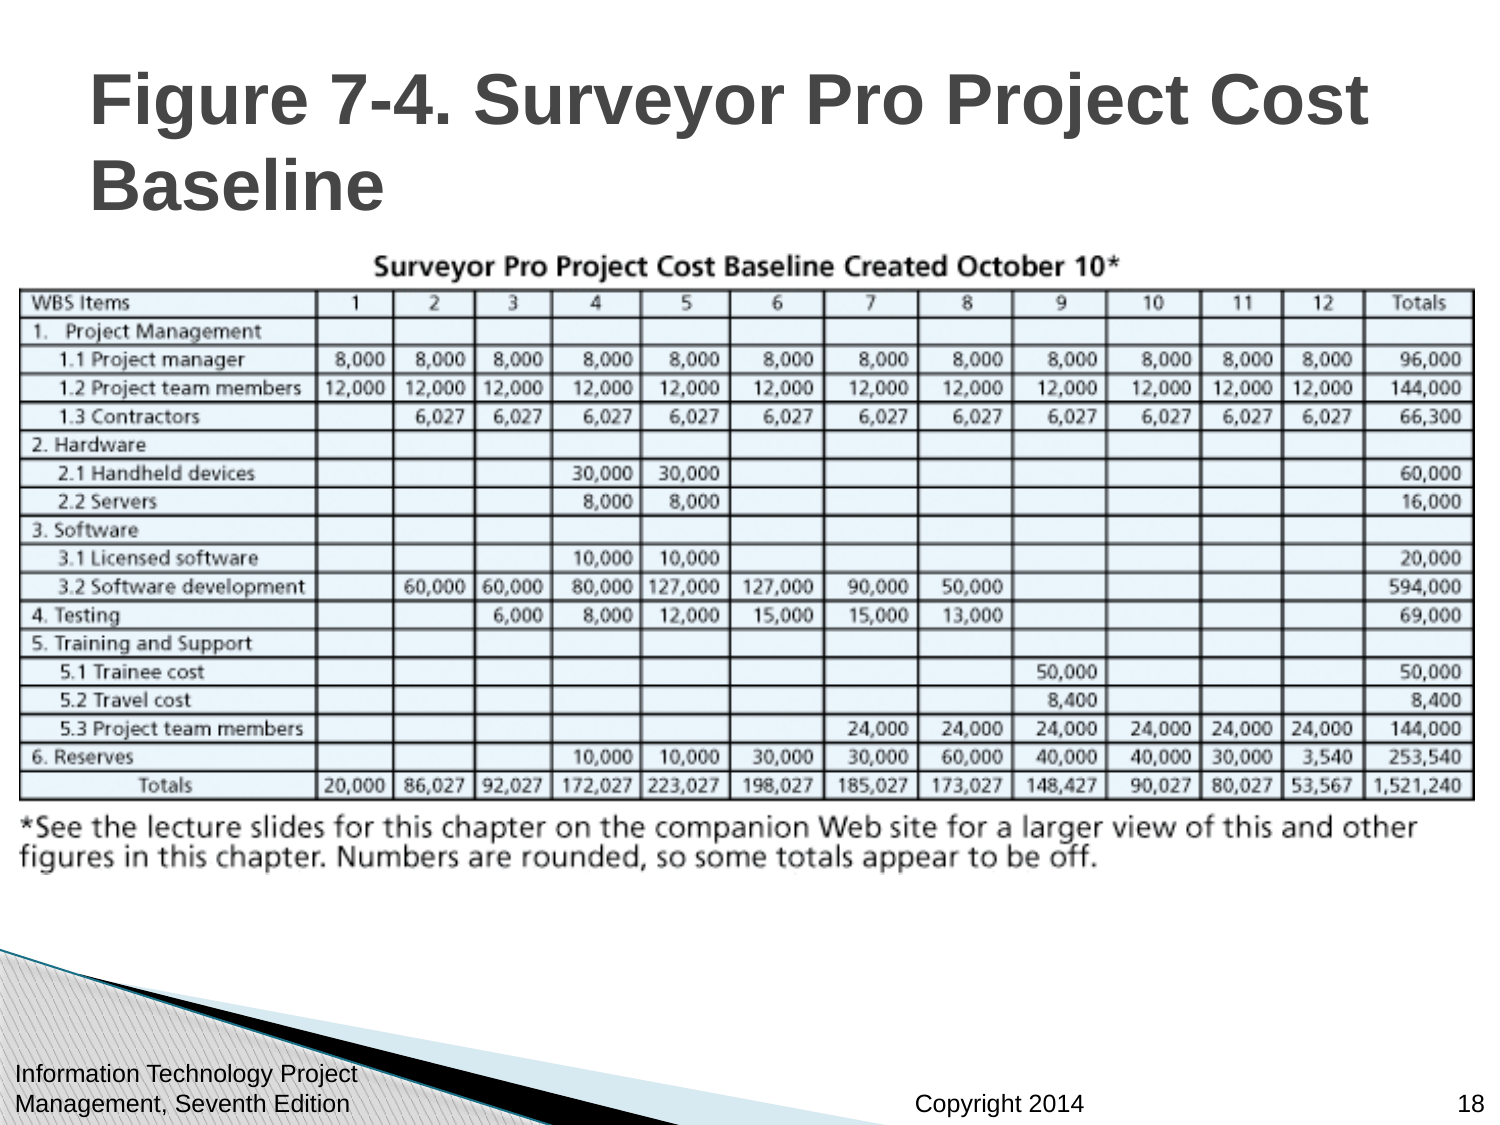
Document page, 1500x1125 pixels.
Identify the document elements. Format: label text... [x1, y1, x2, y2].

slide_number 18 [1408, 1065, 1500, 1125]
title Figure 7-4. Surveyor Pro Project Cost Baseline [75, 45, 1425, 233]
footer Information Technology Project Management, Seventh Edition [0, 1065, 425, 1125]
picture [19, 252, 1476, 876]
